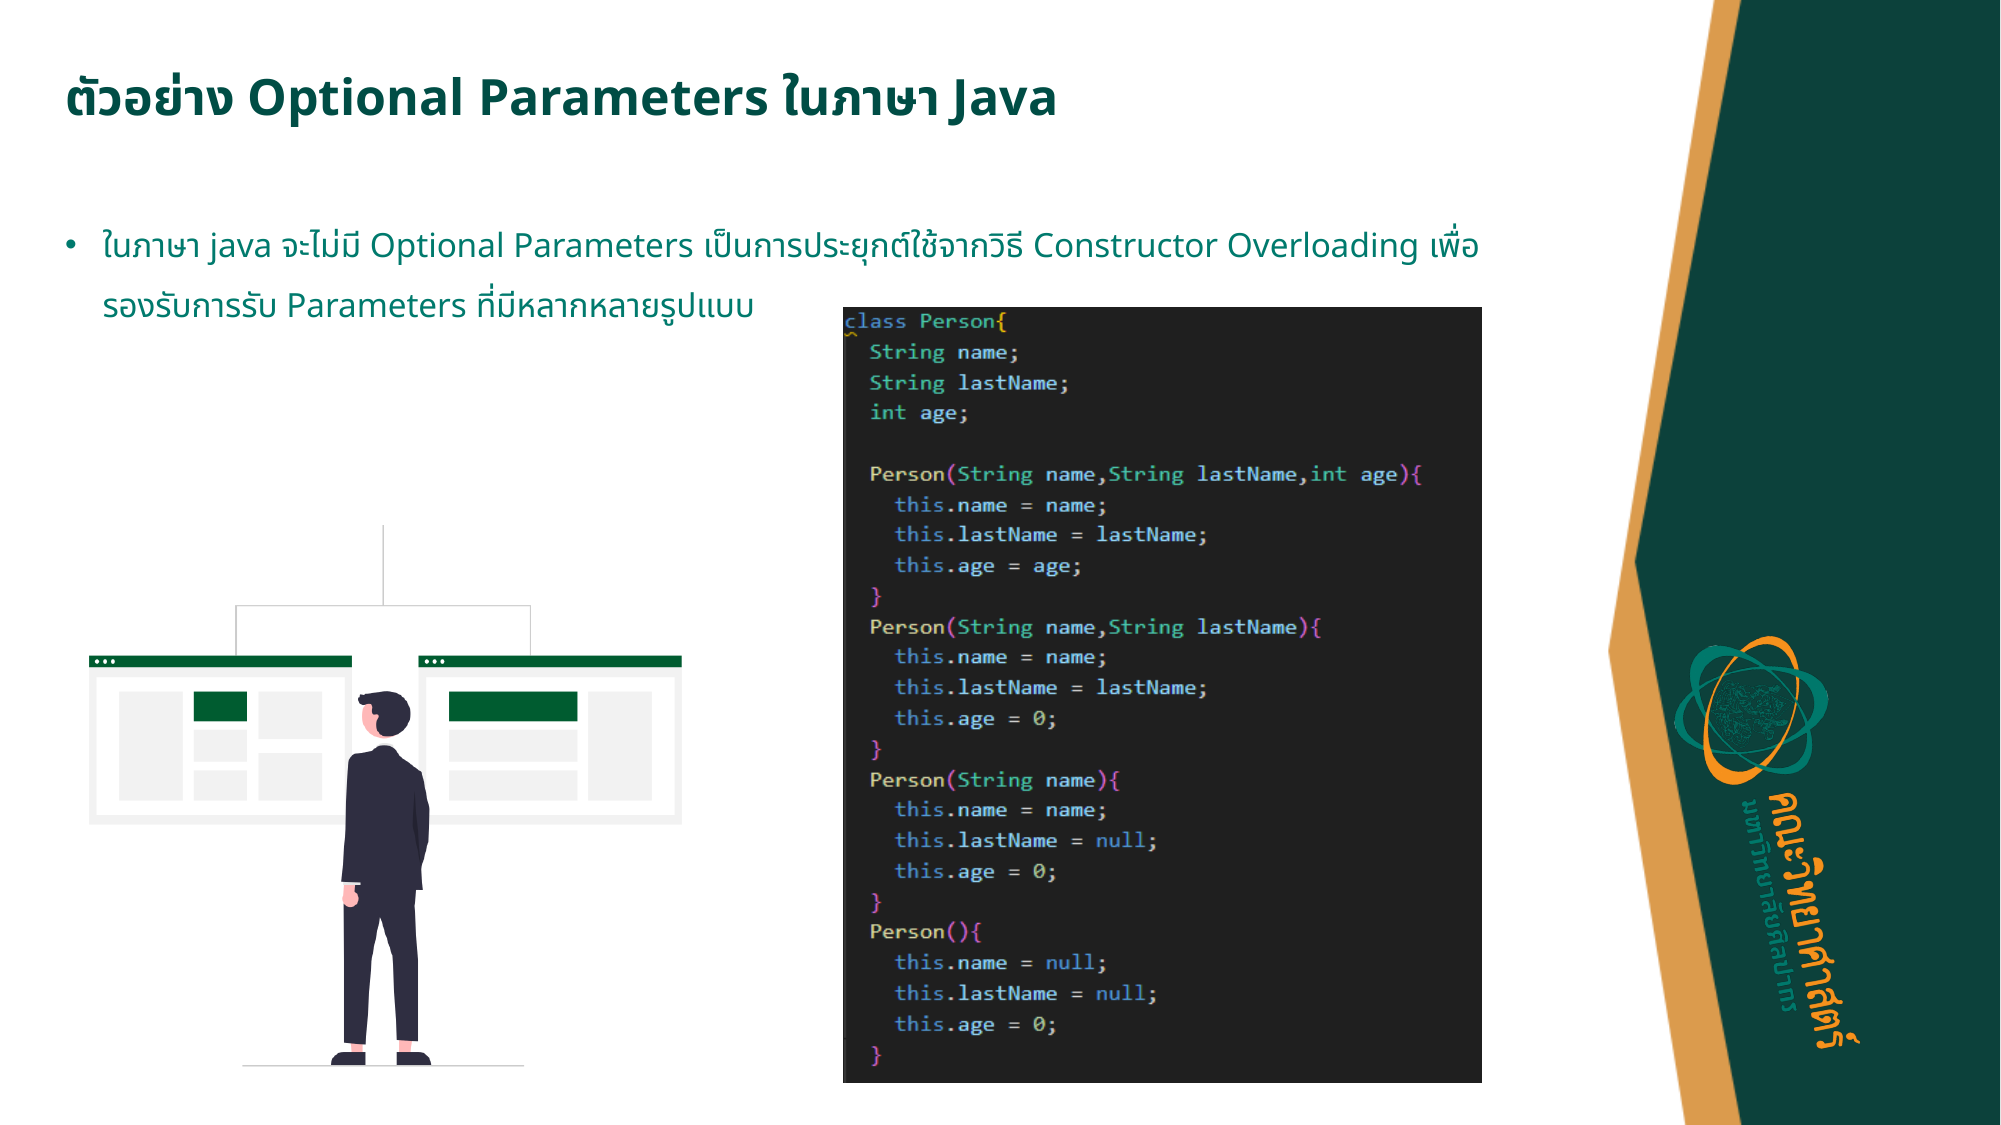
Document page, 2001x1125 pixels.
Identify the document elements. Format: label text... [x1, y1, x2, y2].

picture [0, 0, 2001, 1125]
title ตัวอย่าง Optional Parameters ในภาษา Java [50, 17, 1681, 181]
list ในภาษา java จะไม่มี Optional Parameters เป็นการประยุกต์ใช้จากวิธี Constructor Overloading เพื่อรองรับการรับ Parameters ที่มีหลากหลายรูปแบบ [50, 196, 1581, 1014]
